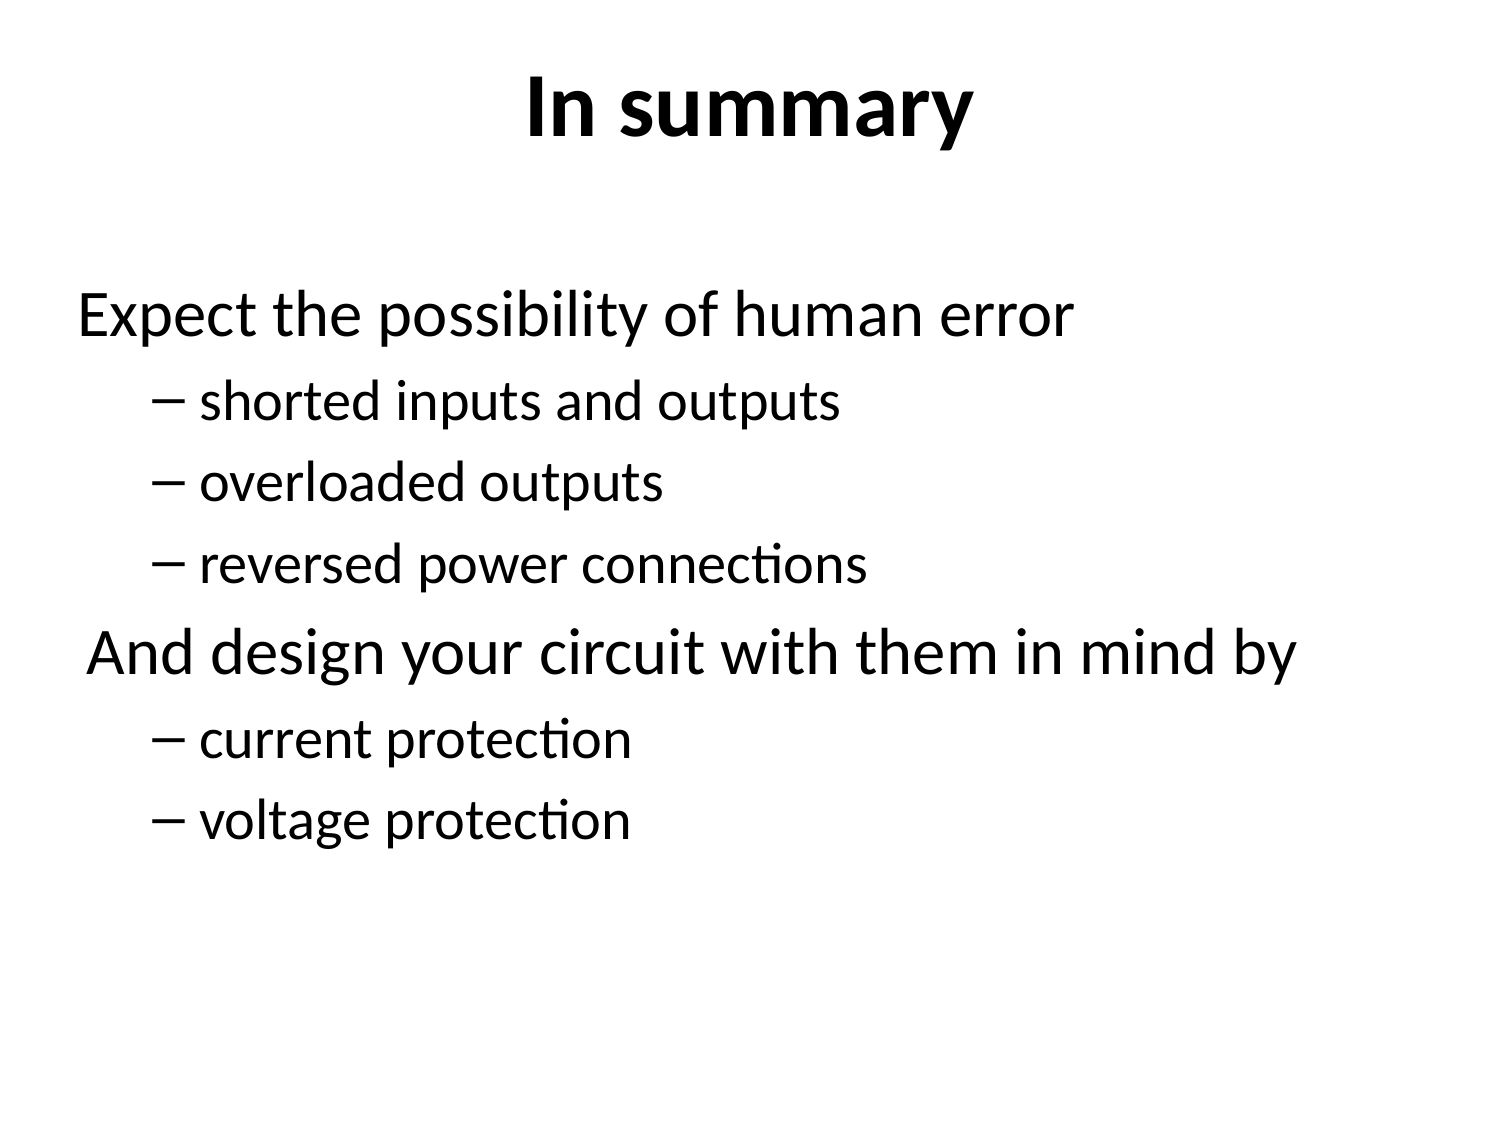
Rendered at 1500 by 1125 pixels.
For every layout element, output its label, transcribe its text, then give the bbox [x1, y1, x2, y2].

title In summary [75, 37, 1425, 163]
list Expect the possibility of human error shorted inputs and outputs overloaded outputs reversed power connections And design your circuit with them in mind by current protection voltage protection [62, 262, 1500, 1125]
